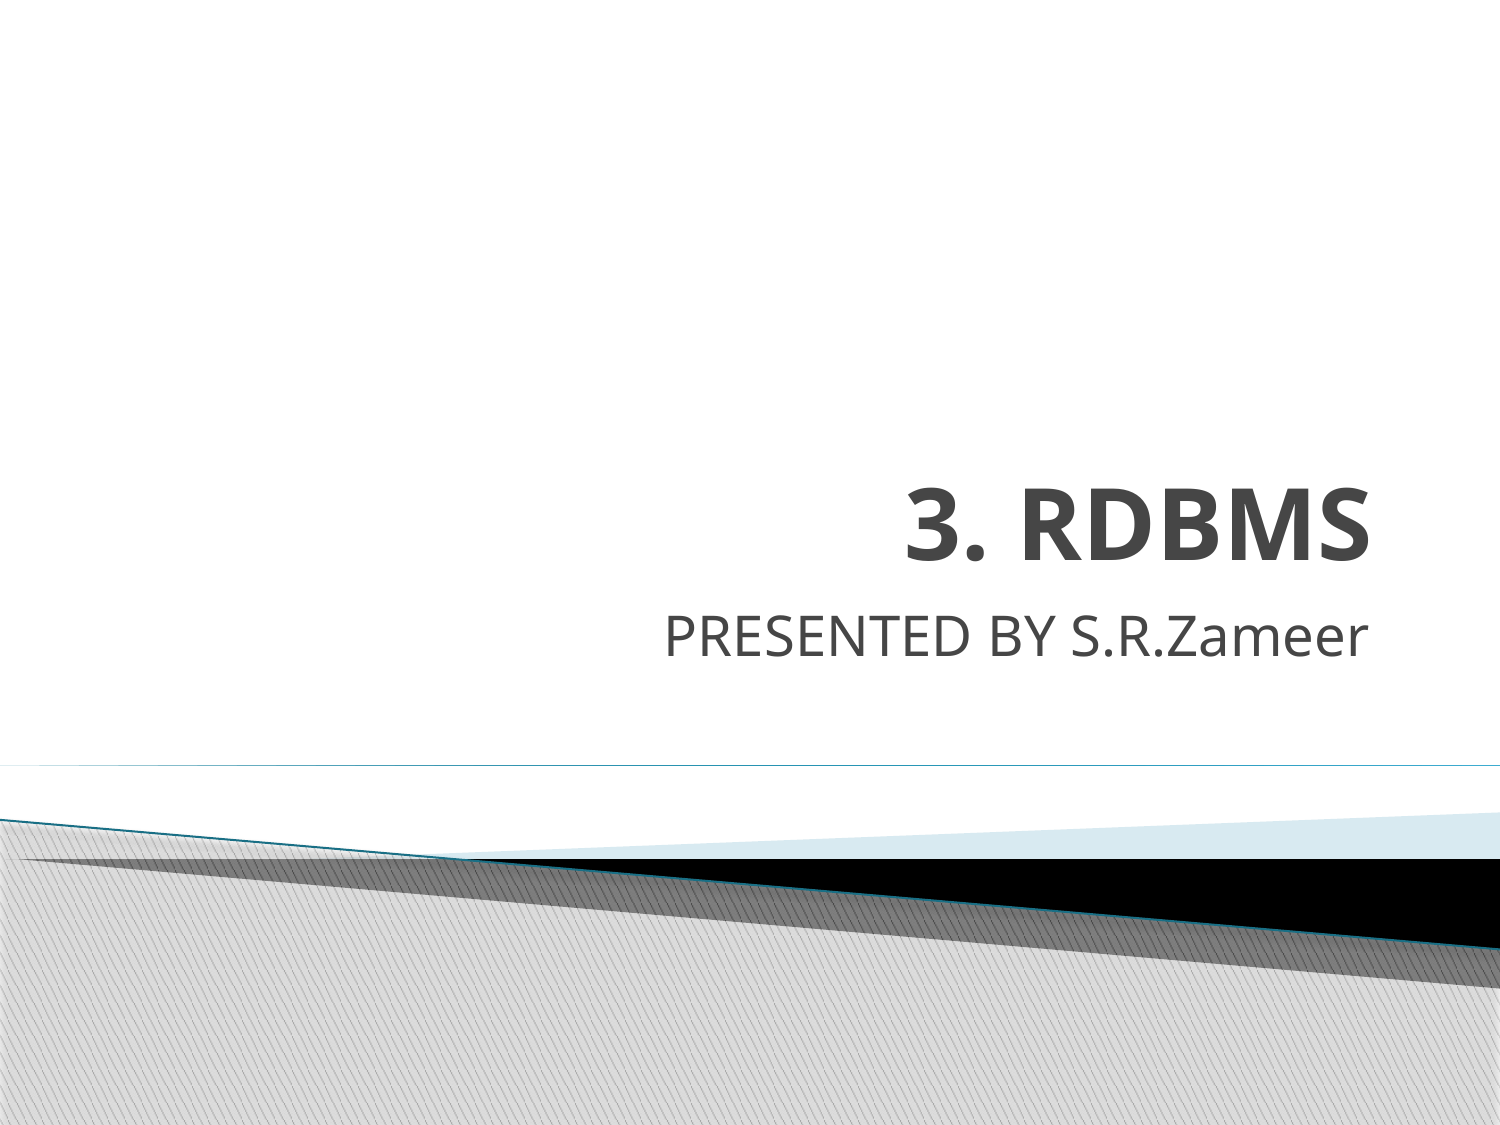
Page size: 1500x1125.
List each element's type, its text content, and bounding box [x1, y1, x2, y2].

title 3. RDBMS [112, 287, 1388, 588]
subtitle PRESENTED BY S.R.Zameer [112, 592, 1388, 790]
picture [5, 859, 1500, 989]
